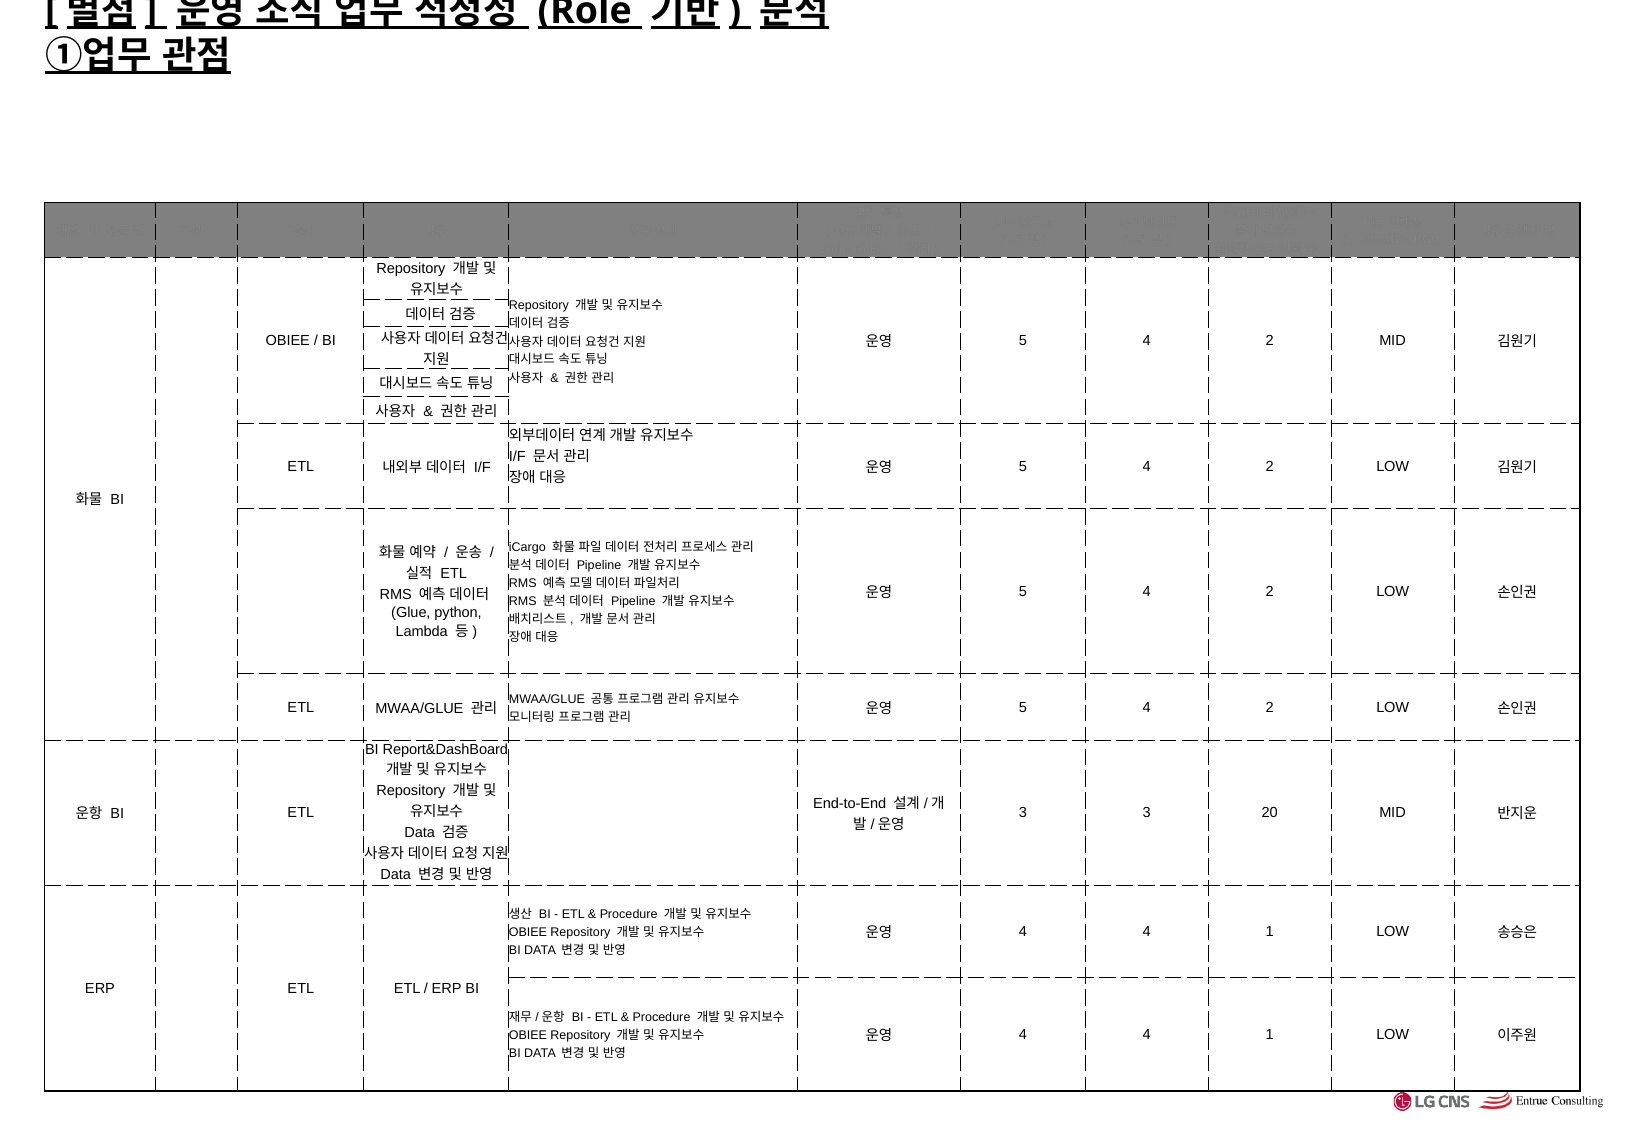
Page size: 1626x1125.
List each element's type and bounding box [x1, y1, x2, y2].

picture [1387, 1092, 1476, 1116]
picture [1478, 1090, 1603, 1109]
table_header [45, 203, 1579, 257]
title [44, 19, 847, 77]
table_cell [45, 257, 1579, 1090]
